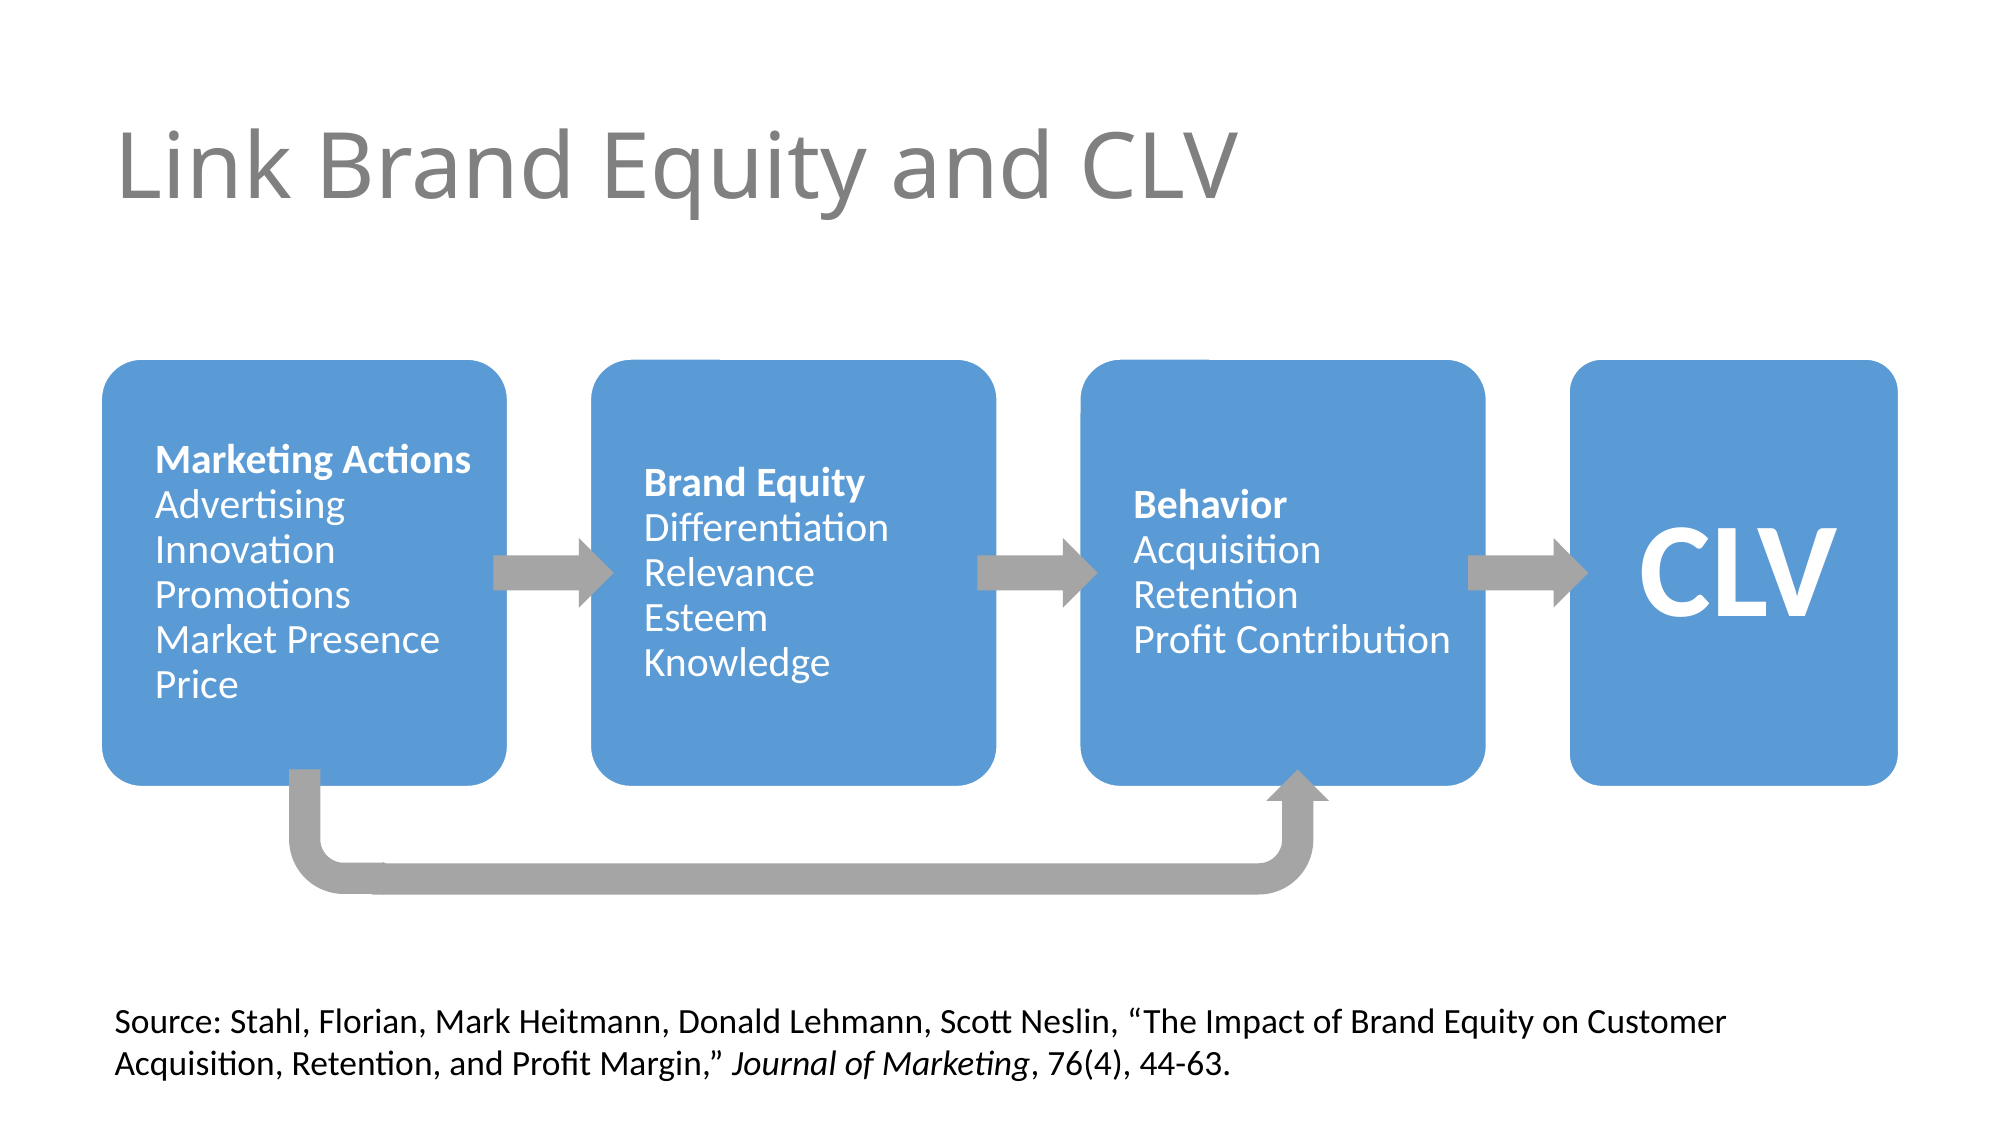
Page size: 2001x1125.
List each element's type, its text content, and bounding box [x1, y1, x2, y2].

title Link Brand Equity and CLV [99, 59, 1900, 278]
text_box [288, 769, 1329, 895]
text_box Source: Stahl, Florian, Mark Heitmann, Donald Lehmann, Scott Neslin, “The Impact of Brand Equity on Customer Acquisition, Retention, and Profit Margin,” Journal of Marketing, 76(4), 44-63. [99, 990, 1900, 1091]
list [99, 358, 1900, 787]
